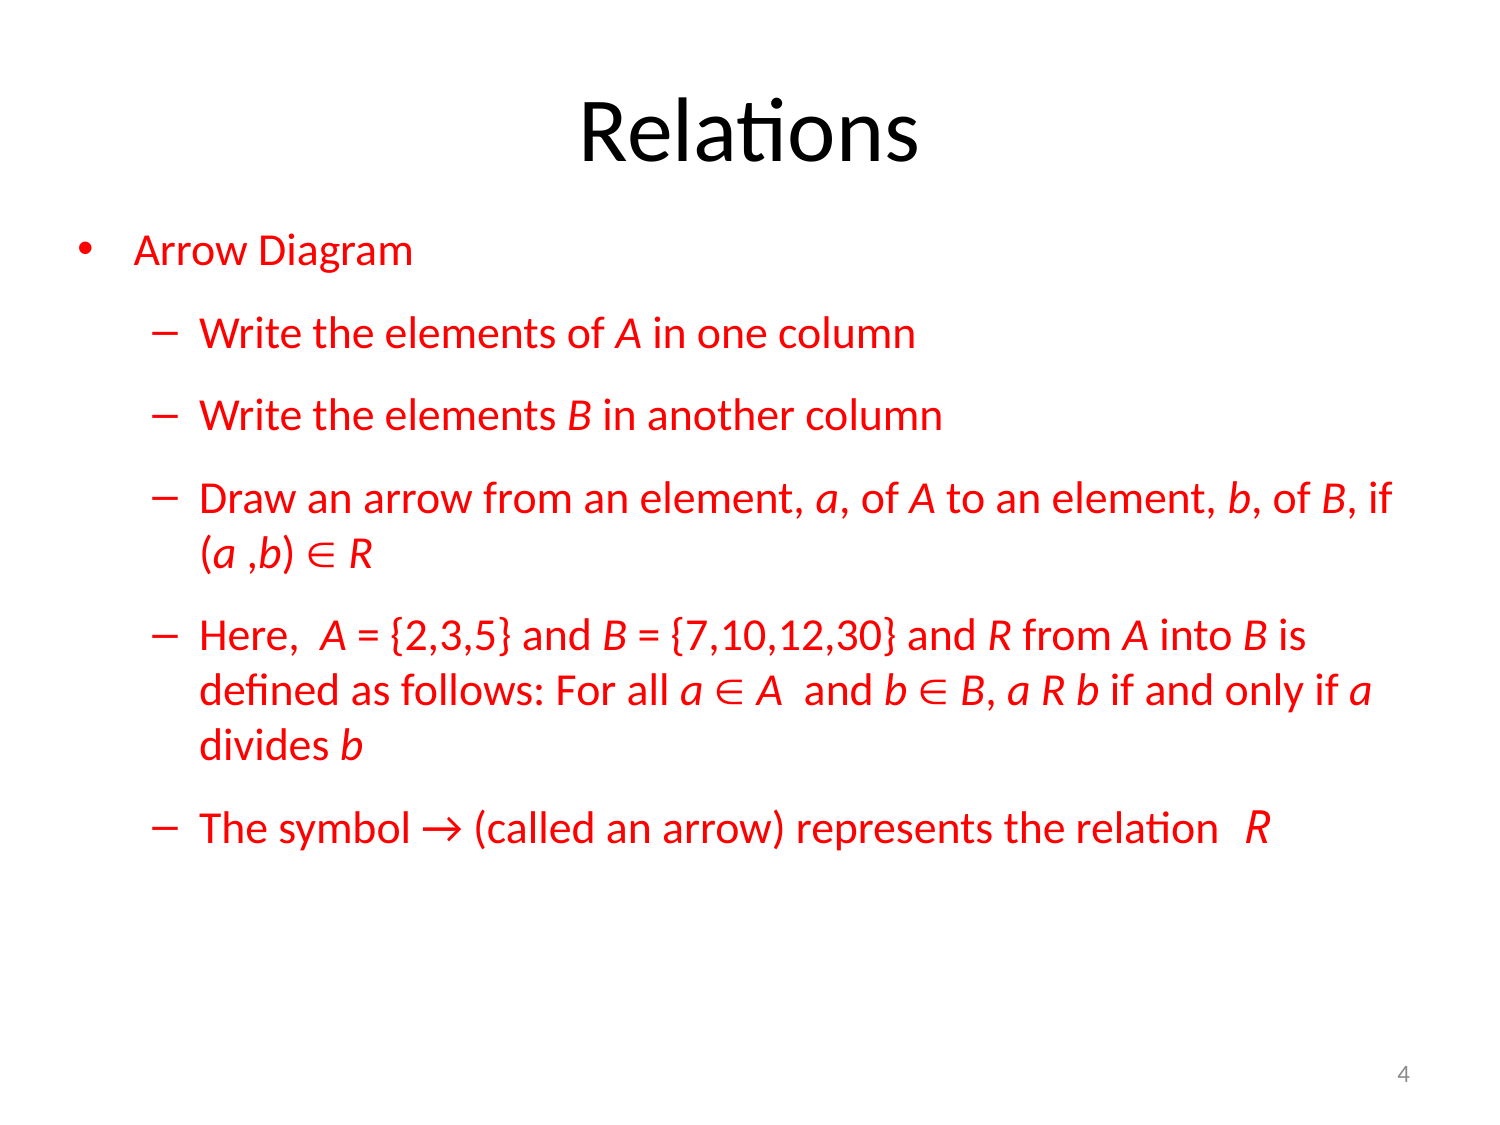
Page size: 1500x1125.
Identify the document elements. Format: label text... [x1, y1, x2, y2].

title Relations [224, 49, 1275, 200]
list Arrow Diagram Write the elements of A in one column Write the elements B in another column Draw an arrow from an element, a, of A to an element, b, of B, if (a ,b)  R Here, A = {2,3,5} and B = {7,10,12,30} and R from A into B is defined as follows: For all a  A and b  B, a R b if and only if a divides b The symbol → (called an arrow) represents the relation R [62, 212, 1450, 1063]
slide_number <number> [1074, 1042, 1425, 1103]
